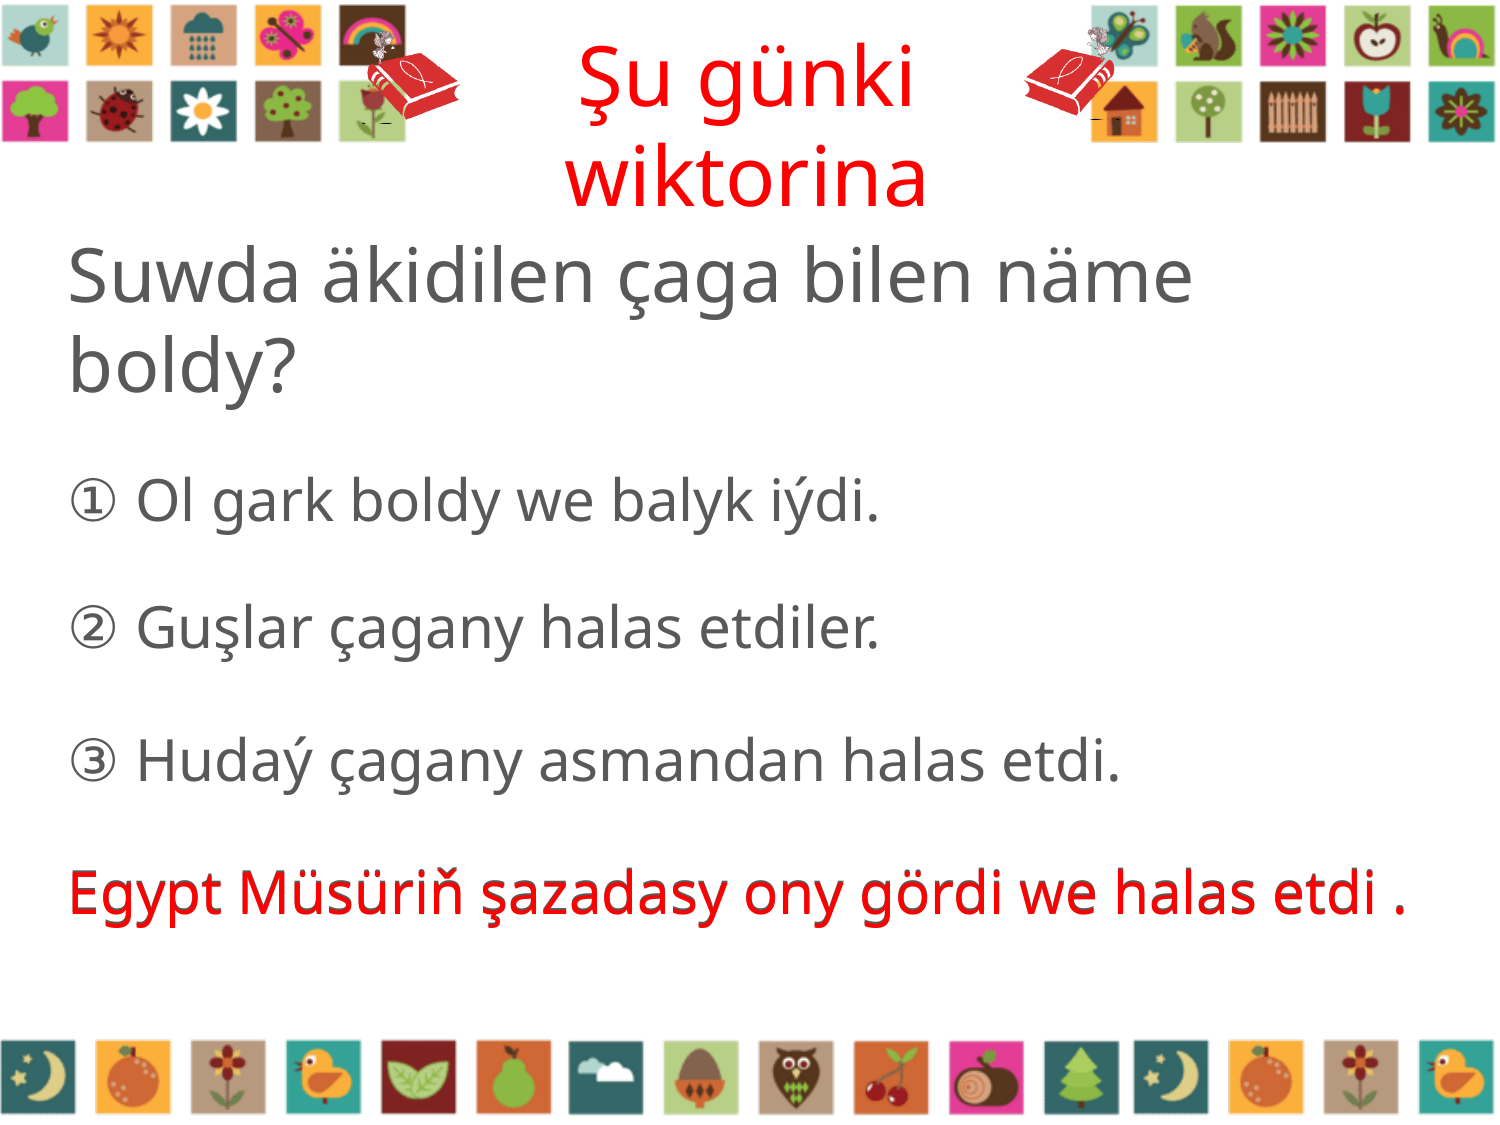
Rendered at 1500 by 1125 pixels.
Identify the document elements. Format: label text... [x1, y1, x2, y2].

text_box Suwda äkidilen çaga bilen näme boldy? [53, 219, 1436, 415]
picture [0, 3, 492, 150]
text_box ② Guşlar çagany halas etdiler. [53, 582, 1436, 668]
text_box Şu günki wiktorina [414, 16, 1080, 219]
picture [992, 3, 1500, 150]
text_box ① Ol gark boldy we balyk iýdi. [53, 456, 1436, 541]
text_box ③ Hudaý çagany asmandan halas etdi. [53, 716, 1483, 801]
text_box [0, 1028, 1500, 1118]
text_box Egypt Müsüriň şazadasy ony gördi we halas etdi . [53, 849, 1483, 934]
